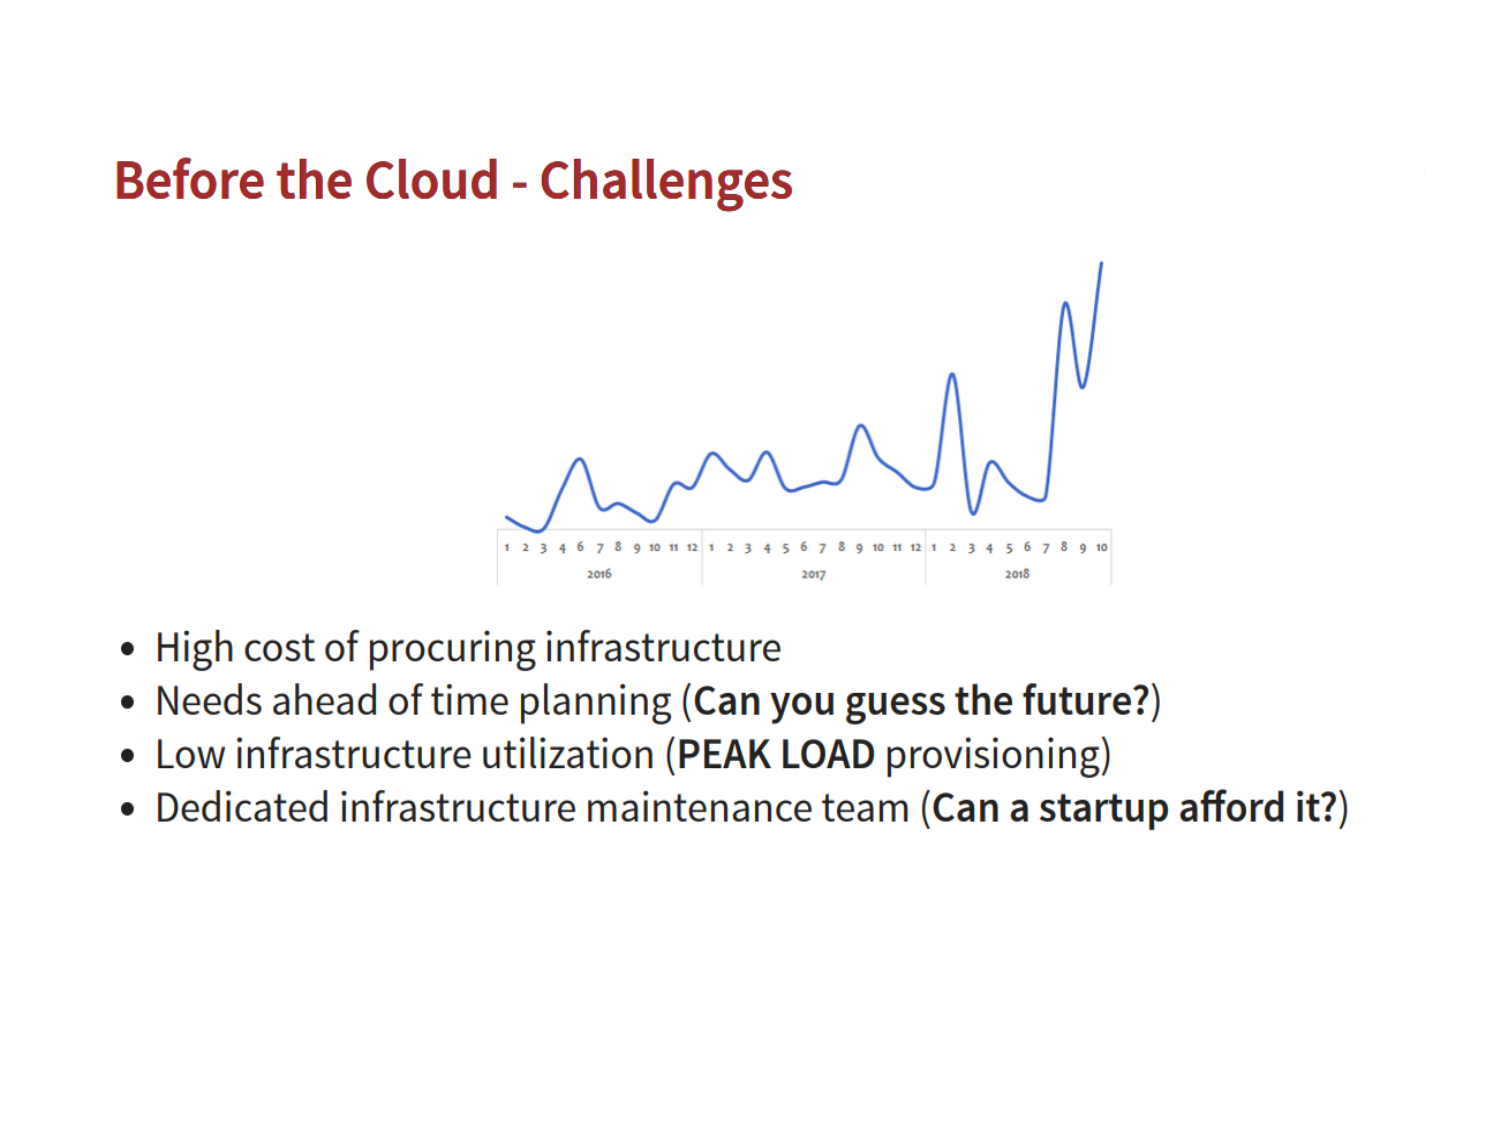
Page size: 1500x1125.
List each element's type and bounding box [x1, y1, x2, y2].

list [74, 137, 1426, 1006]
